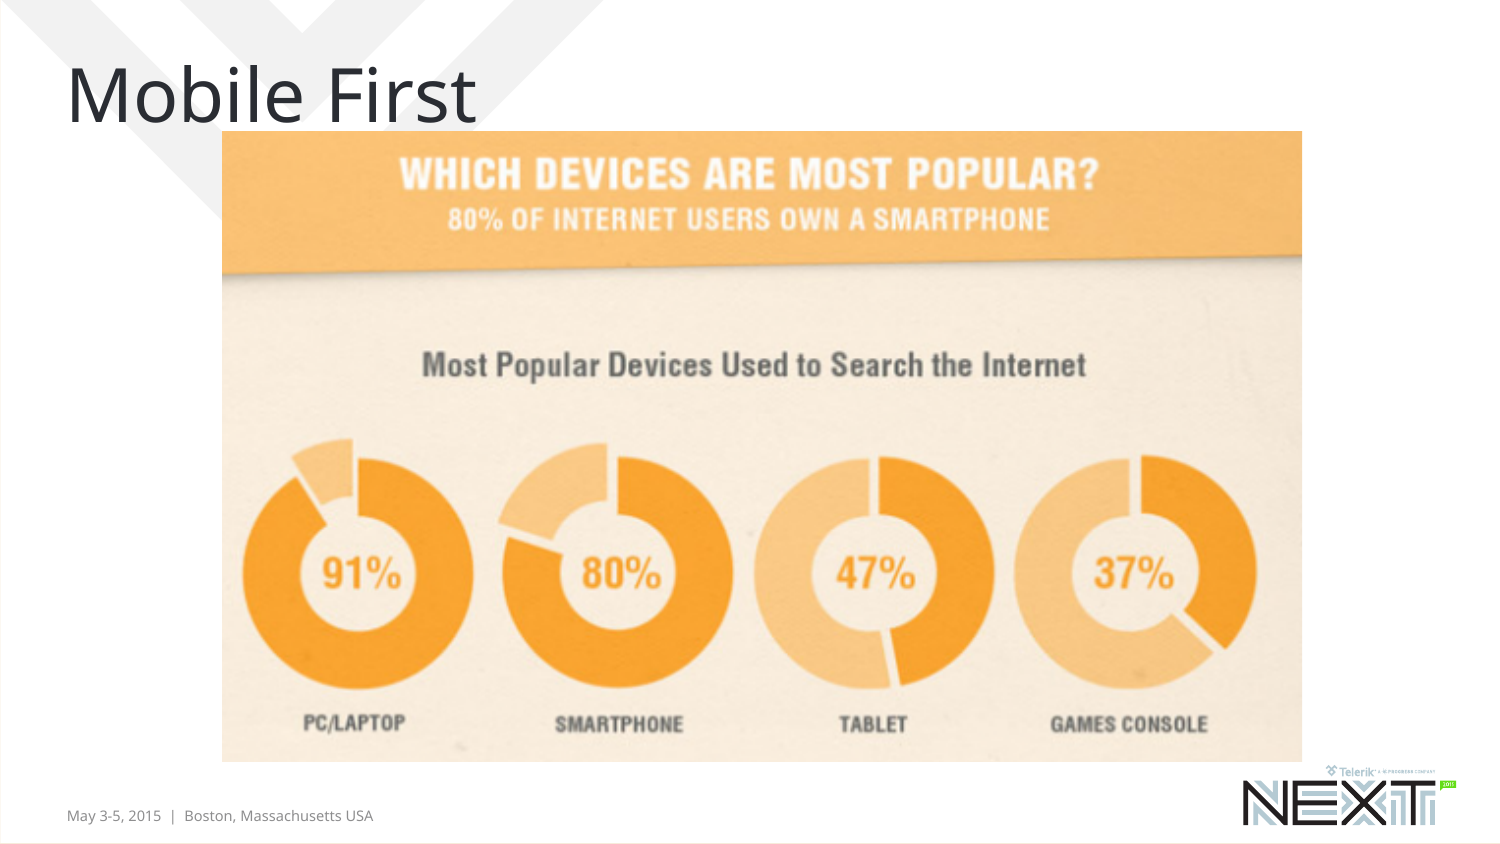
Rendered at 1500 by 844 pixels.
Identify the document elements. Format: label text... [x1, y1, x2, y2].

picture [221, 131, 1303, 763]
title Mobile First [53, 64, 1449, 132]
